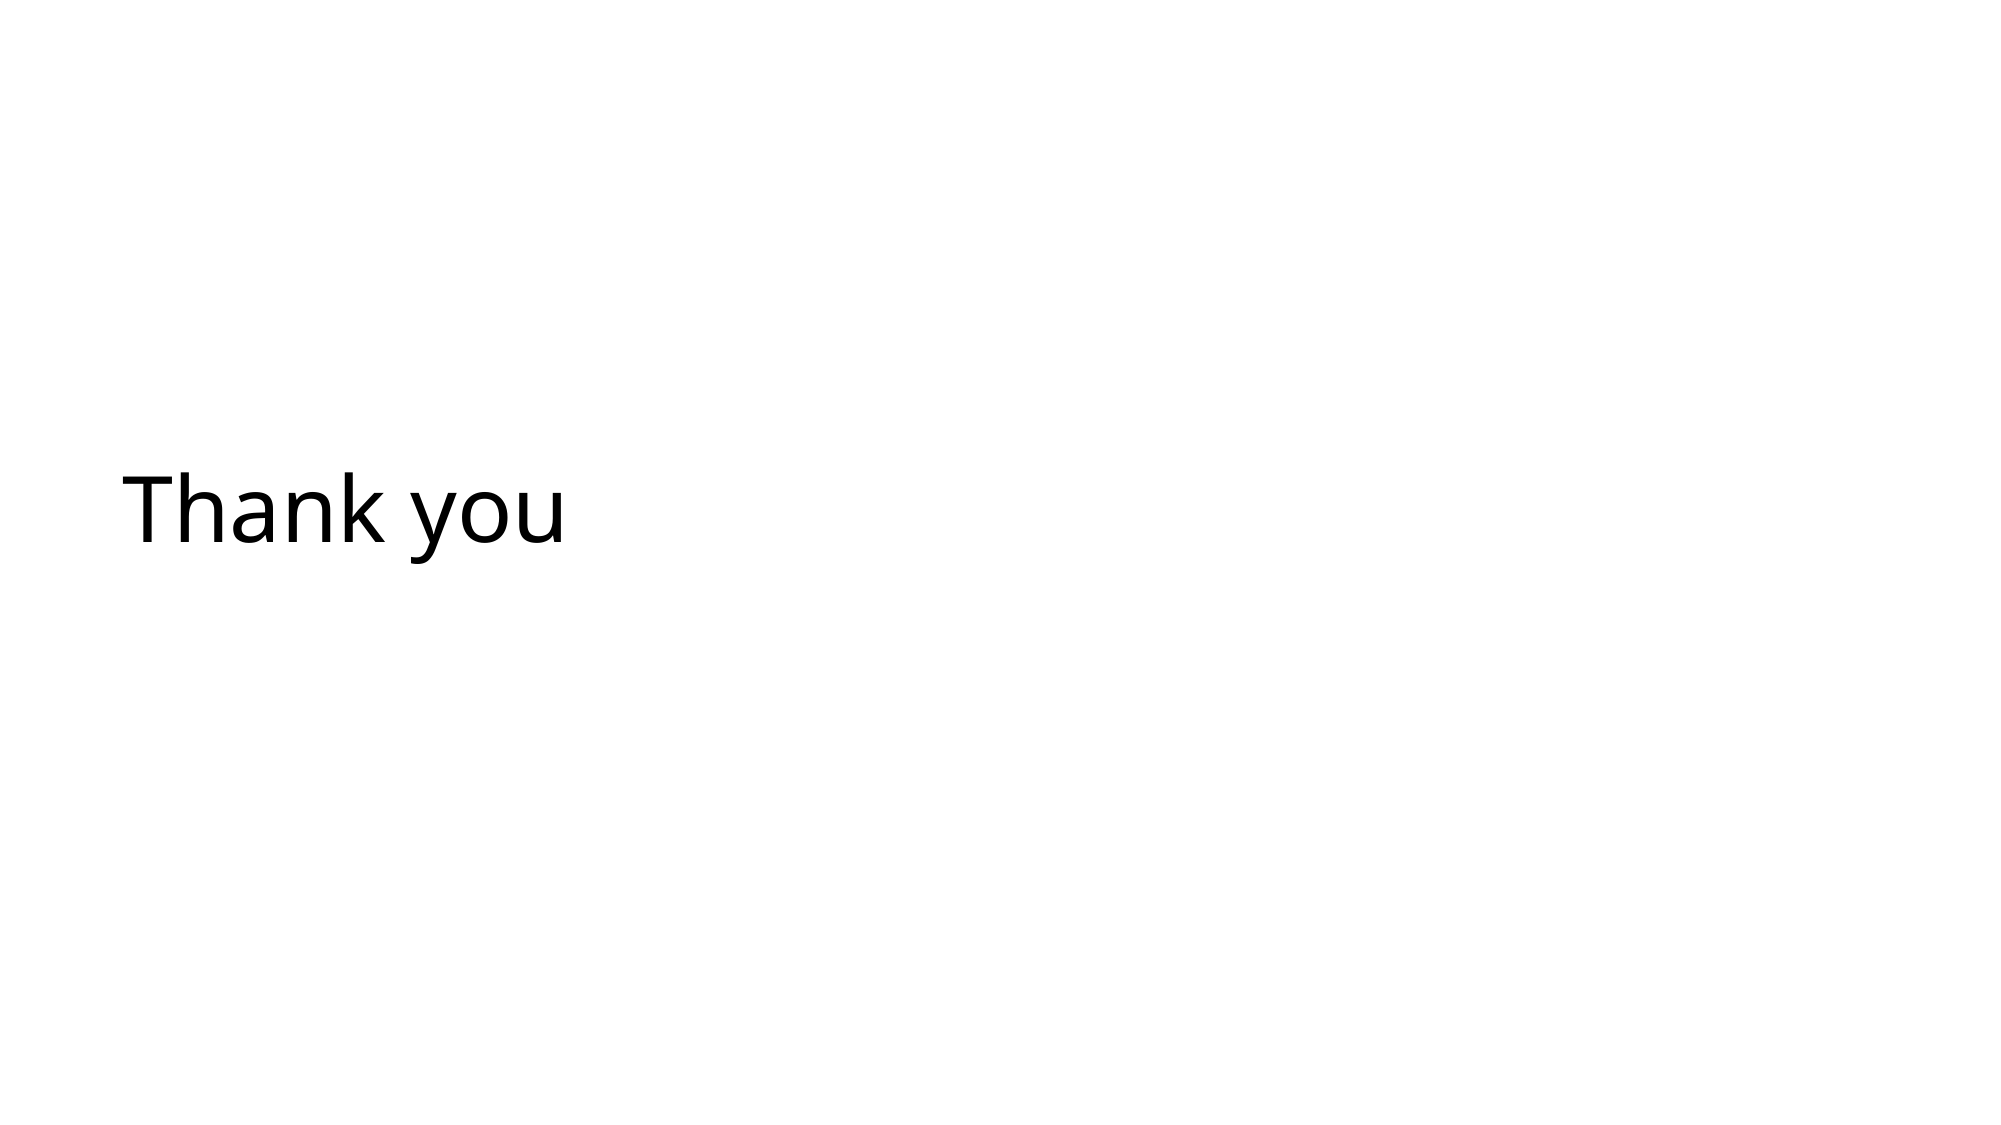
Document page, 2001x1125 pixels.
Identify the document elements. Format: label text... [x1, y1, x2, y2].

title Thank you [107, 404, 1833, 622]
